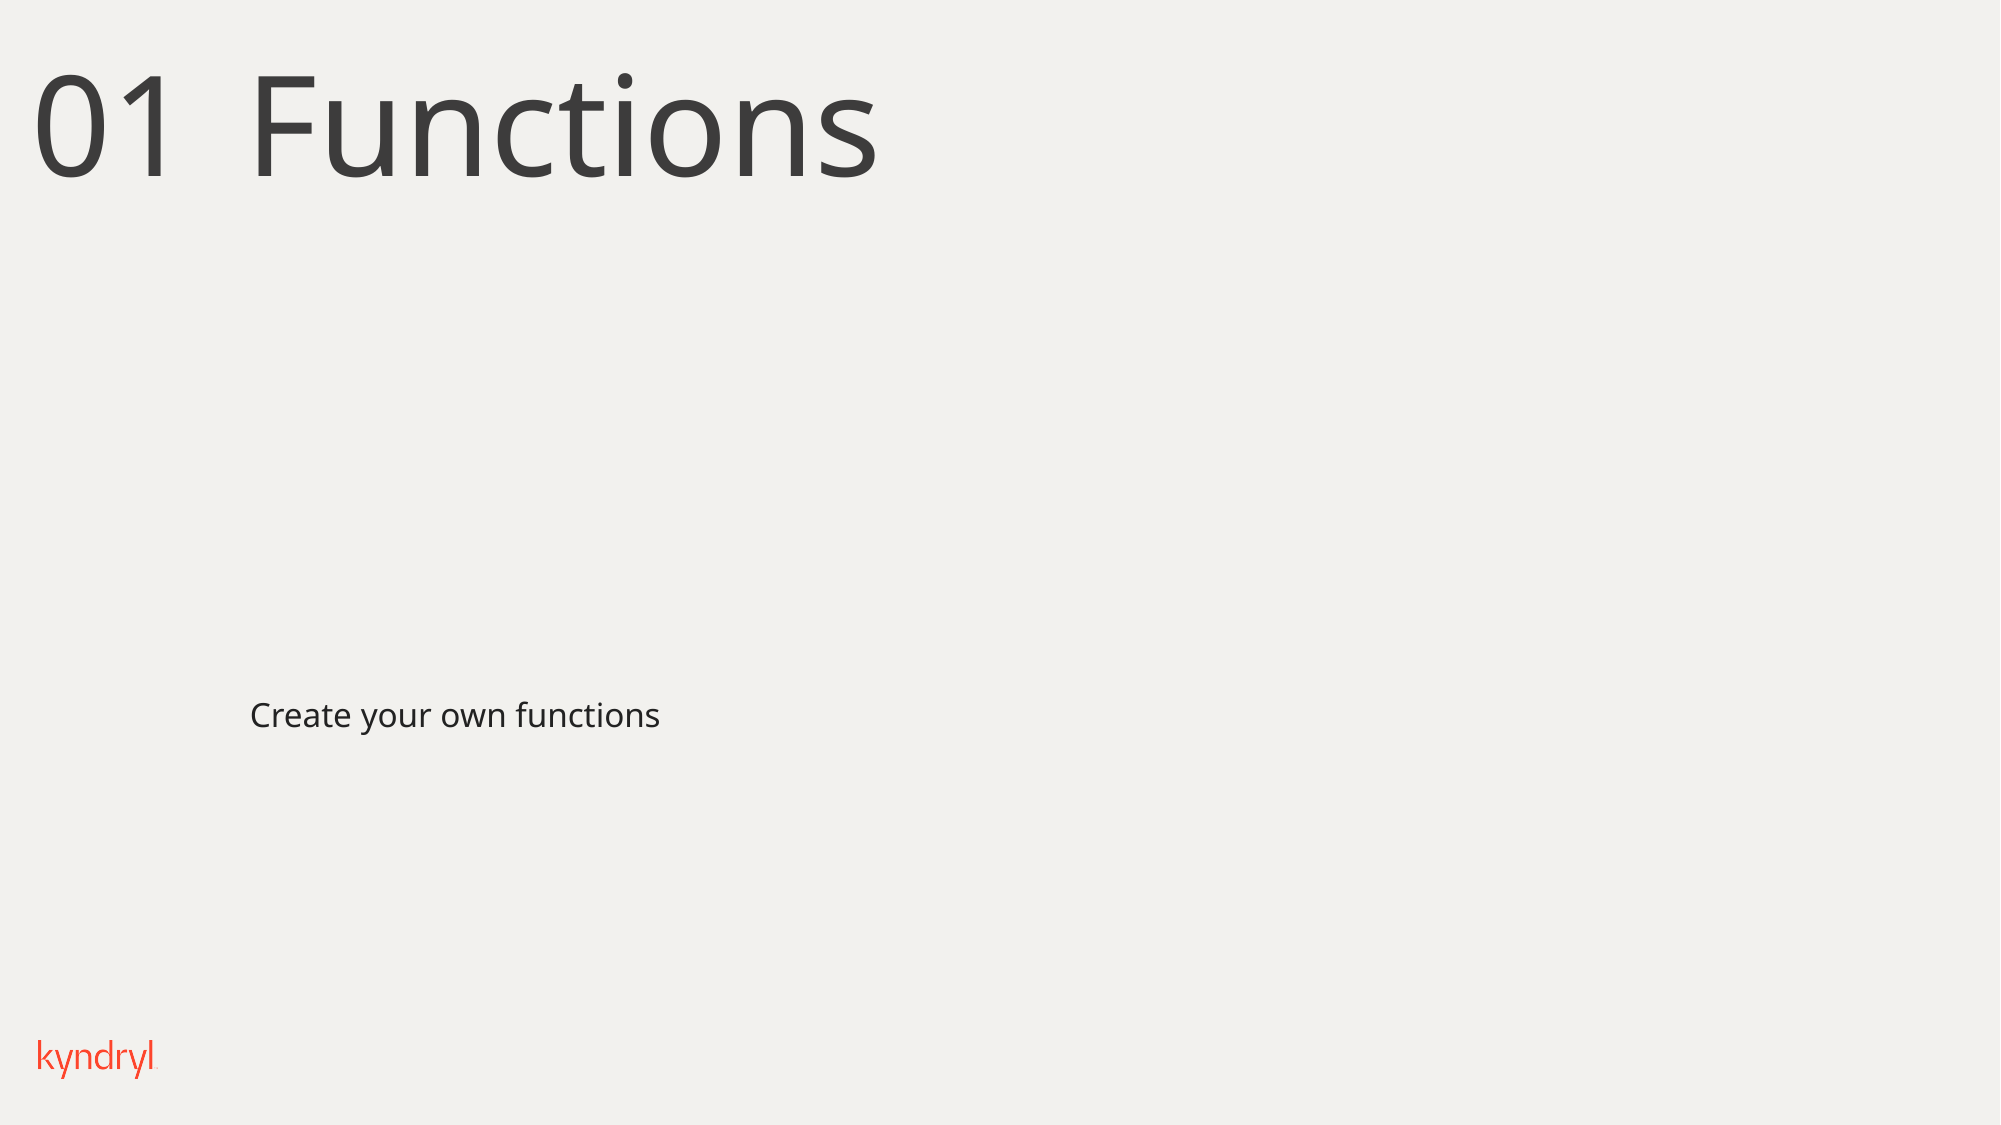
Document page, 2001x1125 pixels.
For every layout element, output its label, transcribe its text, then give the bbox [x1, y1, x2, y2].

list 01 [31, 36, 232, 185]
list Create your own functions [249, 694, 1750, 1045]
picture [38, 1040, 158, 1079]
list Functions [245, 36, 1750, 509]
